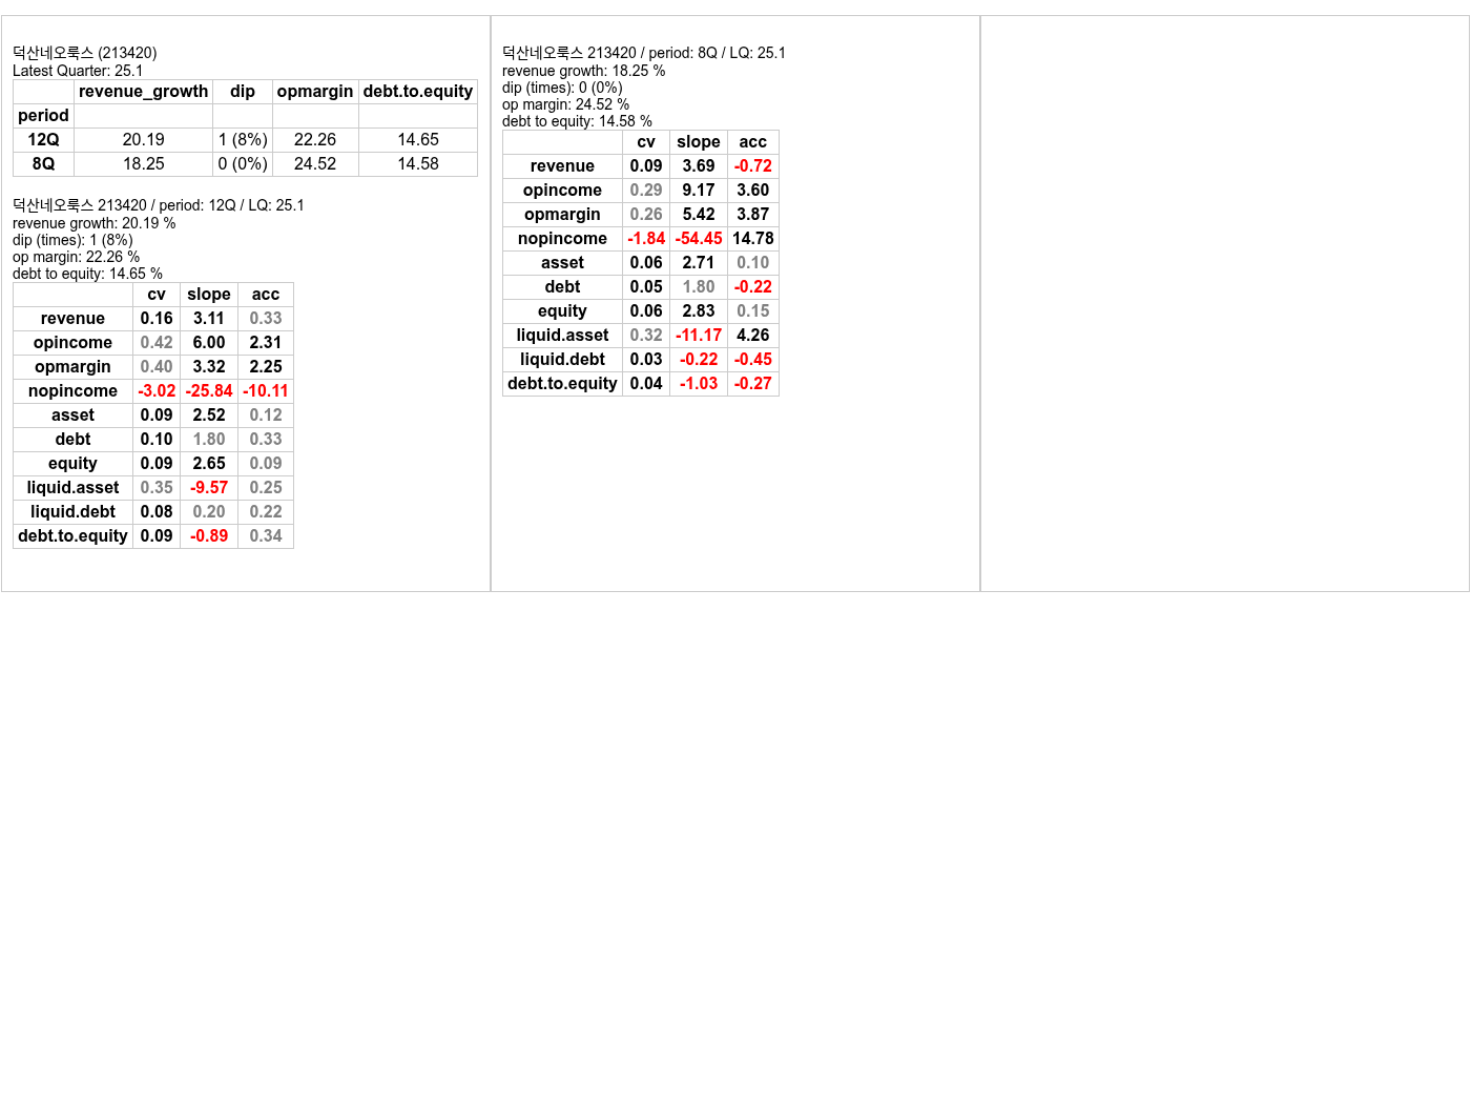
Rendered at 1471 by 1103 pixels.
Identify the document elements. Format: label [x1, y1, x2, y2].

picture [0, 14, 1471, 961]
